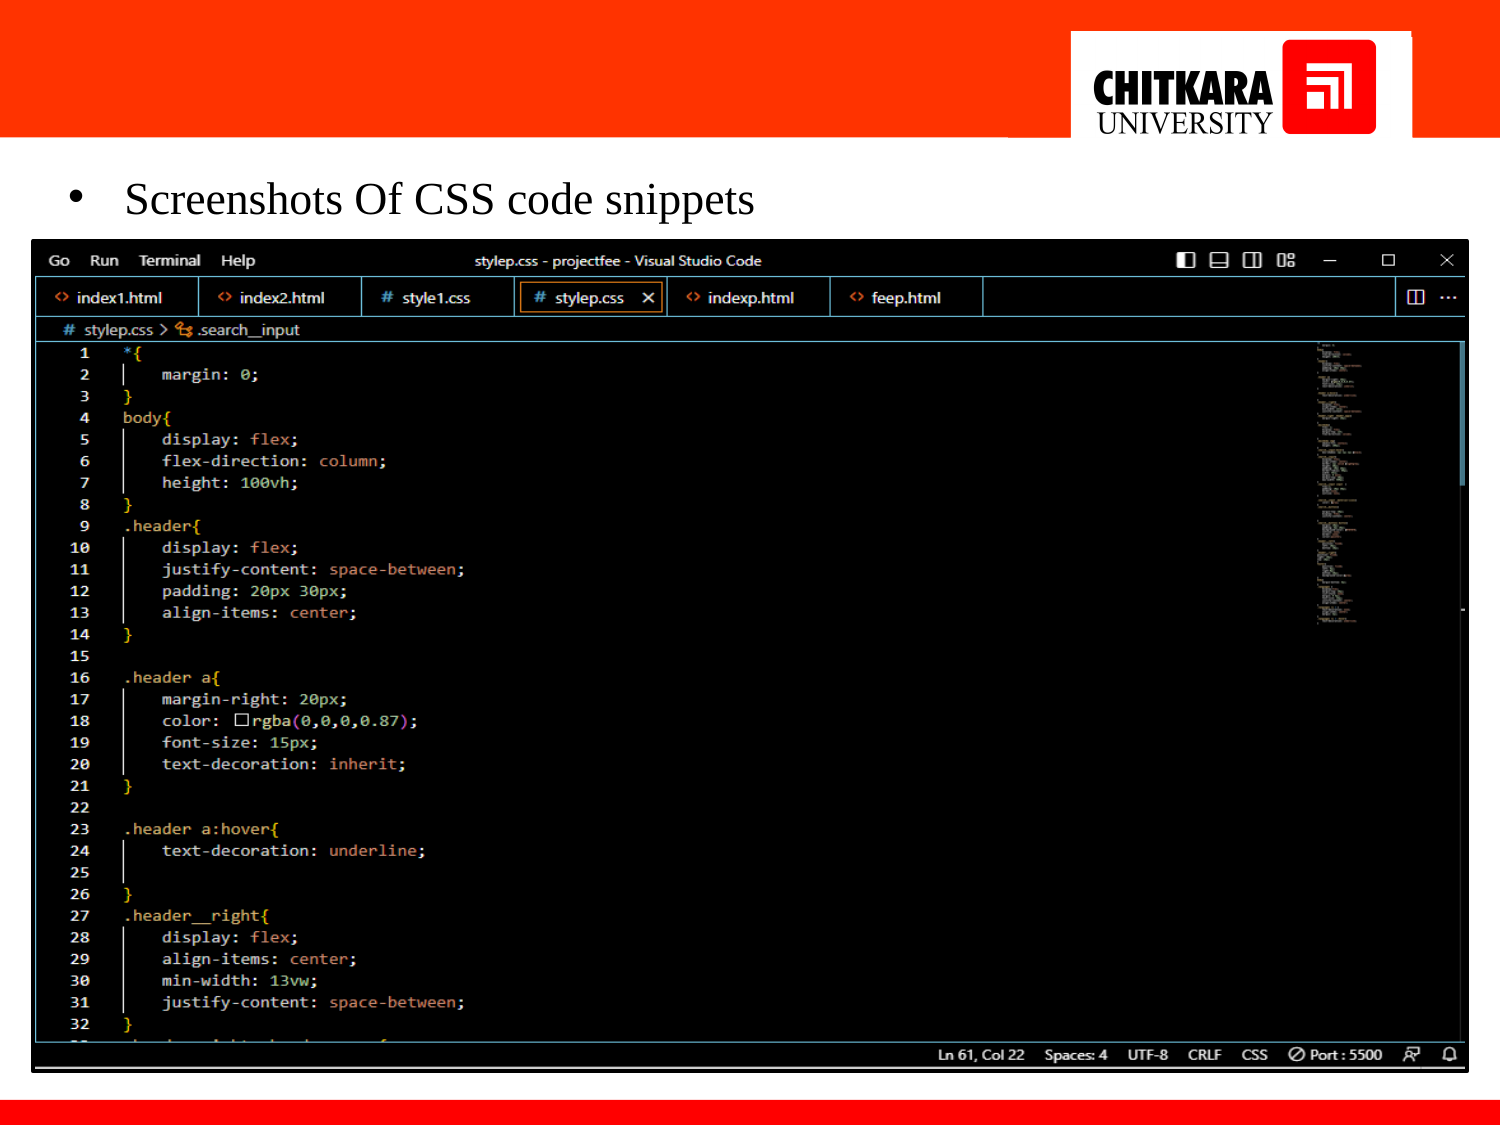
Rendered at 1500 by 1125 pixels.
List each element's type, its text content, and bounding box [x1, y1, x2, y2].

picture [35, 243, 1465, 1069]
title [0, 0, 1063, 138]
picture [1074, 37, 1391, 138]
list Screenshots Of CSS code snippets [52, 160, 1404, 239]
